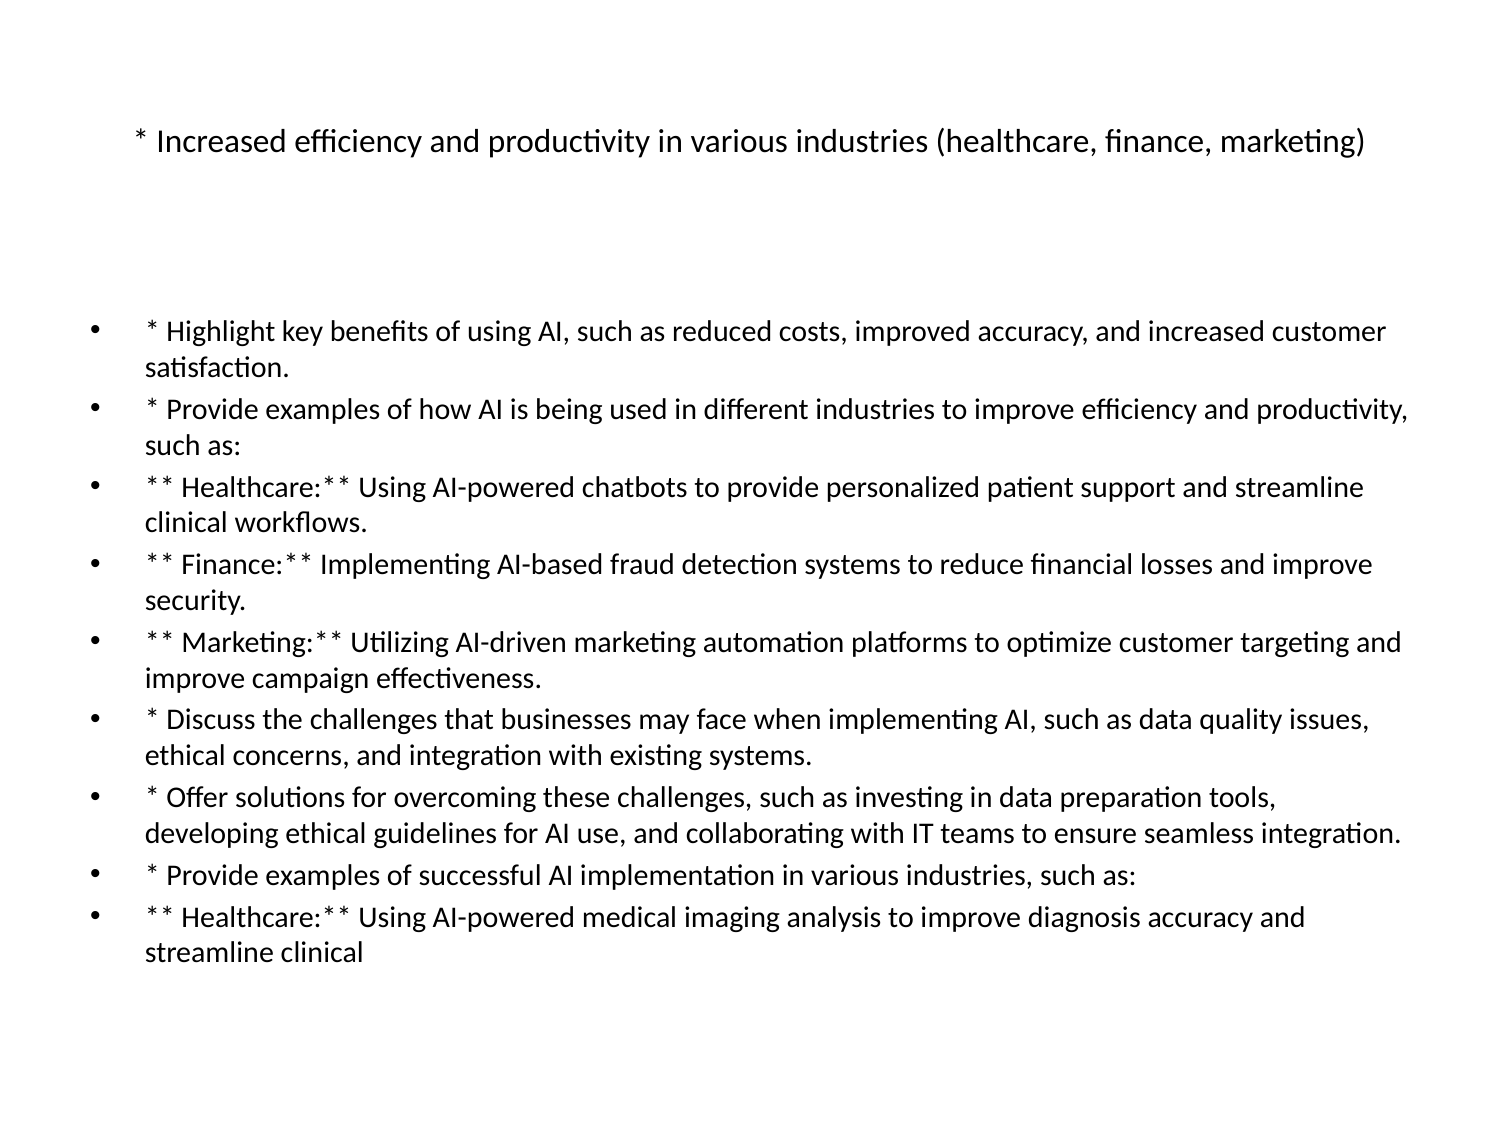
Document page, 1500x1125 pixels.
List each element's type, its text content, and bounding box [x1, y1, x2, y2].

title * Increased efficiency and productivity in various industries (healthcare, finance, marketing) [75, 45, 1425, 233]
list * Highlight key benefits of using AI, such as reduced costs, improved accuracy, and increased customer satisfaction. * Provide examples of how AI is being used in different industries to improve efficiency and productivity, such as: ** Healthcare:** Using AI-powered chatbots to provide personalized patient support and streamline clinical workflows. ** Finance:** Implementing AI-based fraud detection systems to reduce financial losses and improve security. ** Marketing:** Utilizing AI-driven marketing automation platforms to optimize customer targeting and improve campaign effectiveness. * Discuss the challenges that businesses may face when implementing AI, such as data quality issues, ethical concerns, and integration with existing systems. * Offer solutions for overcoming these challenges, such as investing in data preparation tools, developing ethical guidelines for AI use, and collaborating with IT teams to ensure seamless integration. * Provide examples of successful AI implementation in various industries, such as: ** Healthcare:** Using AI-powered medical imaging analysis to improve diagnosis accuracy and streamline clinical [75, 262, 1425, 1005]
